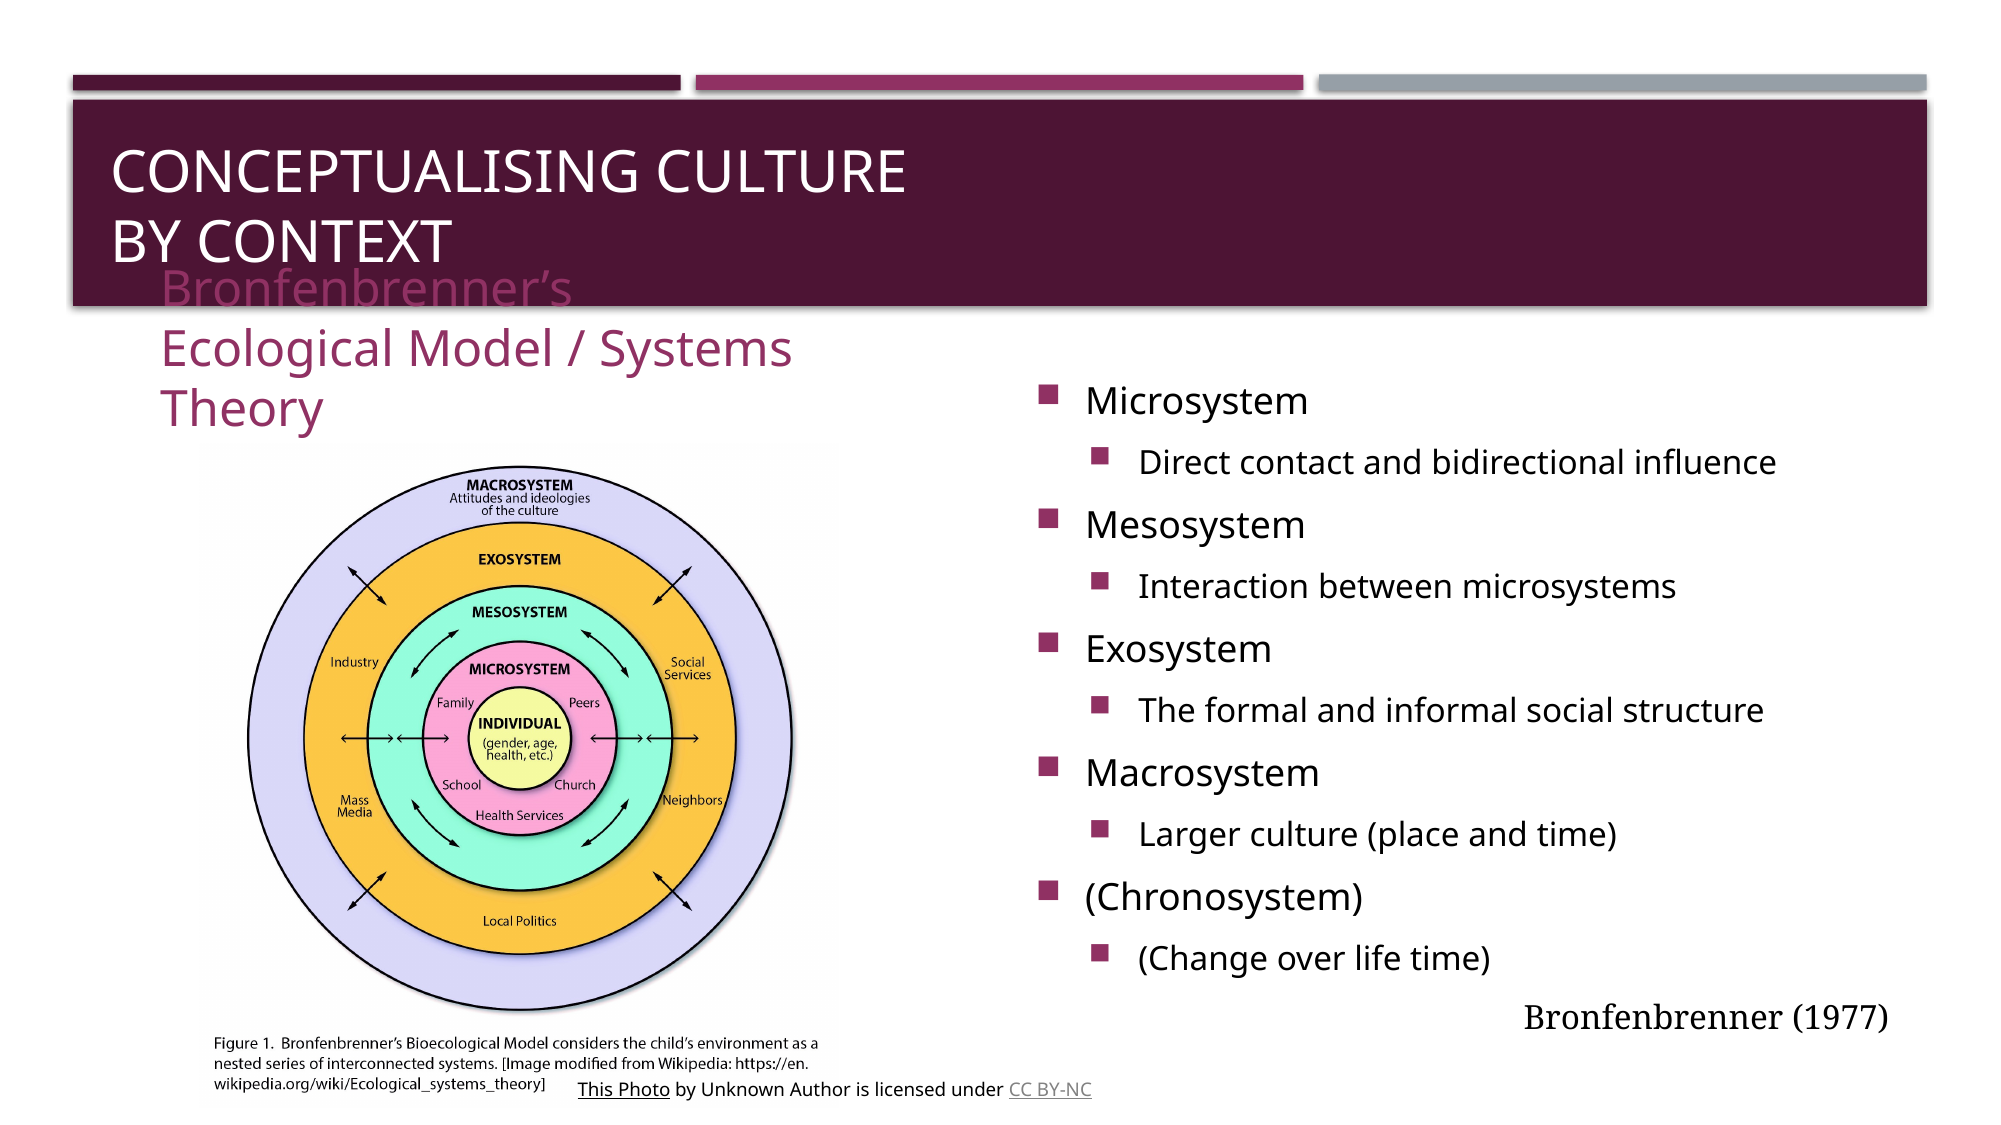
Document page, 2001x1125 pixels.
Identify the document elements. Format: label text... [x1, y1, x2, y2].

text_box This Photo by Unknown Author is licensed under CC BY-NC [844, 1070, 1202, 1111]
list Bronfenbrenner’s Ecological Model / Systems Theory [145, 355, 980, 444]
title conceptualising culture By Context [95, 119, 1905, 282]
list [198, 443, 839, 1109]
list Microsystem Direct contact and bidirectional influence Mesosystem Interaction between microsystems Exosystem The formal and informal social structure Macrosystem Larger culture (place and time) (Chronosystem) (Change over life time) Bronfenbrenner (1977) [1019, 369, 1905, 1096]
